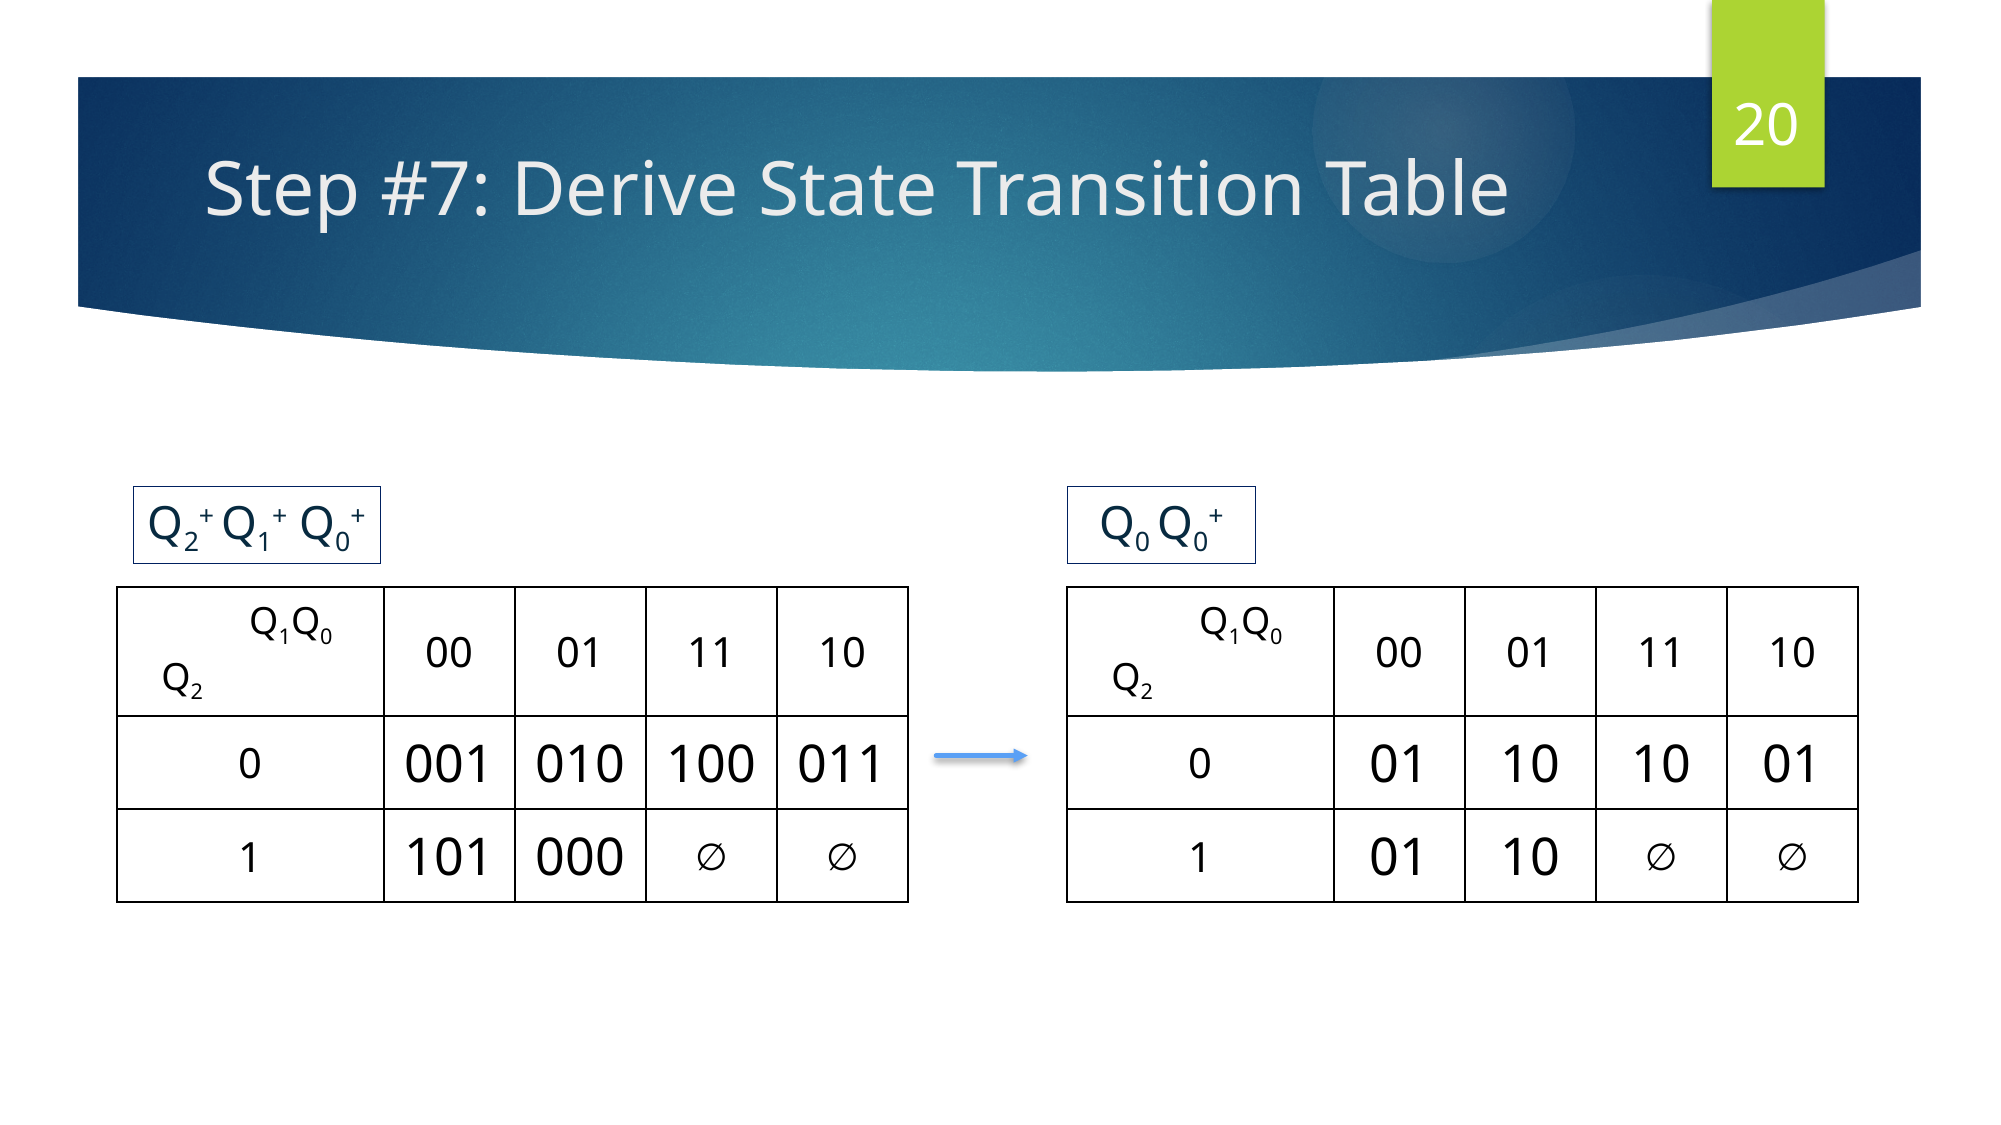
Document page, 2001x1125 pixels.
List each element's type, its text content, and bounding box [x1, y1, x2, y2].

table_header 01 [516, 588, 645, 715]
table_cell 1 [1068, 810, 1333, 901]
table_cell 100 [647, 717, 776, 808]
table_header 01 [1466, 588, 1595, 715]
table_cell 01 [1728, 717, 1857, 808]
table_header 10 [778, 588, 907, 715]
table_cell ∅ [1728, 810, 1857, 901]
table_cell 001 [385, 717, 514, 808]
table_cell 10 [1466, 717, 1595, 808]
table_header Q1Q0 Q2 [118, 588, 383, 715]
table_cell 101 [385, 810, 514, 901]
table_cell 0 [1068, 717, 1333, 808]
table_cell 1 [118, 810, 383, 901]
table_header Q1Q0 Q2 [1068, 588, 1333, 715]
table_header 11 [647, 588, 776, 715]
table_cell 10 [1597, 717, 1726, 808]
table_cell 0 [118, 717, 383, 808]
table_header 00 [1335, 588, 1464, 715]
table_cell ∅ [1597, 810, 1726, 901]
table_cell ∅ [647, 810, 776, 901]
table_cell 10 [1466, 810, 1595, 901]
text_box Q0 Q0+ [1067, 486, 1256, 564]
text_box Q2+ Q1+ Q0+ [133, 486, 381, 564]
table_header 10 [1728, 588, 1857, 715]
table_cell 010 [516, 717, 645, 808]
table_cell ∅ [778, 810, 907, 901]
title Step #7: Derive State Transition Table [189, 96, 1690, 276]
table_cell 01 [1335, 717, 1464, 808]
table_cell 01 [1335, 810, 1464, 901]
table_cell 000 [516, 810, 645, 901]
table_cell 011 [778, 717, 907, 808]
table_header 00 [385, 588, 514, 715]
slide_number 20 [1698, 48, 1836, 175]
table_header 11 [1597, 588, 1726, 715]
